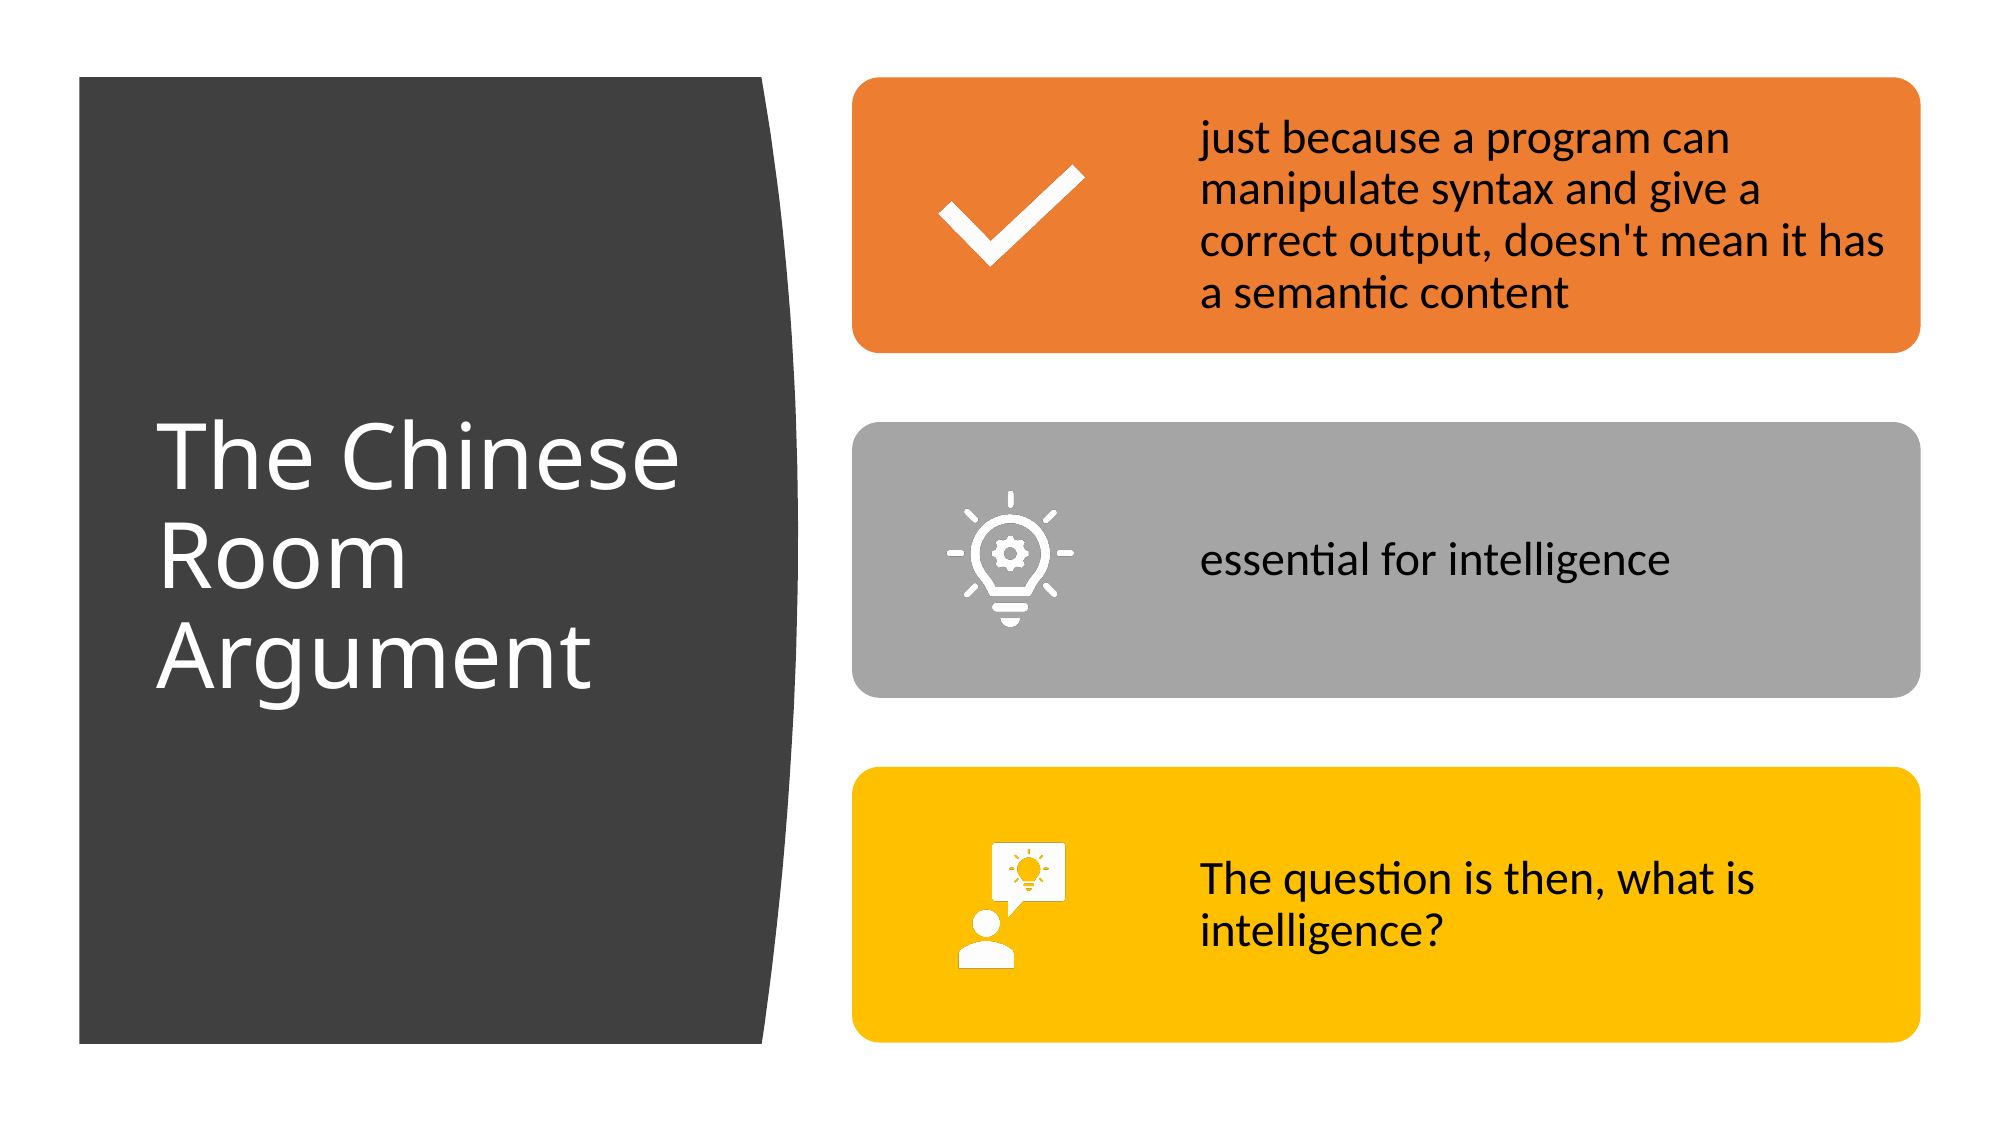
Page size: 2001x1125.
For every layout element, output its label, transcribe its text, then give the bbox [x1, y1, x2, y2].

text_box [78, 76, 800, 1045]
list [852, 77, 1921, 1043]
title The Chinese Room Argument [141, 166, 702, 953]
